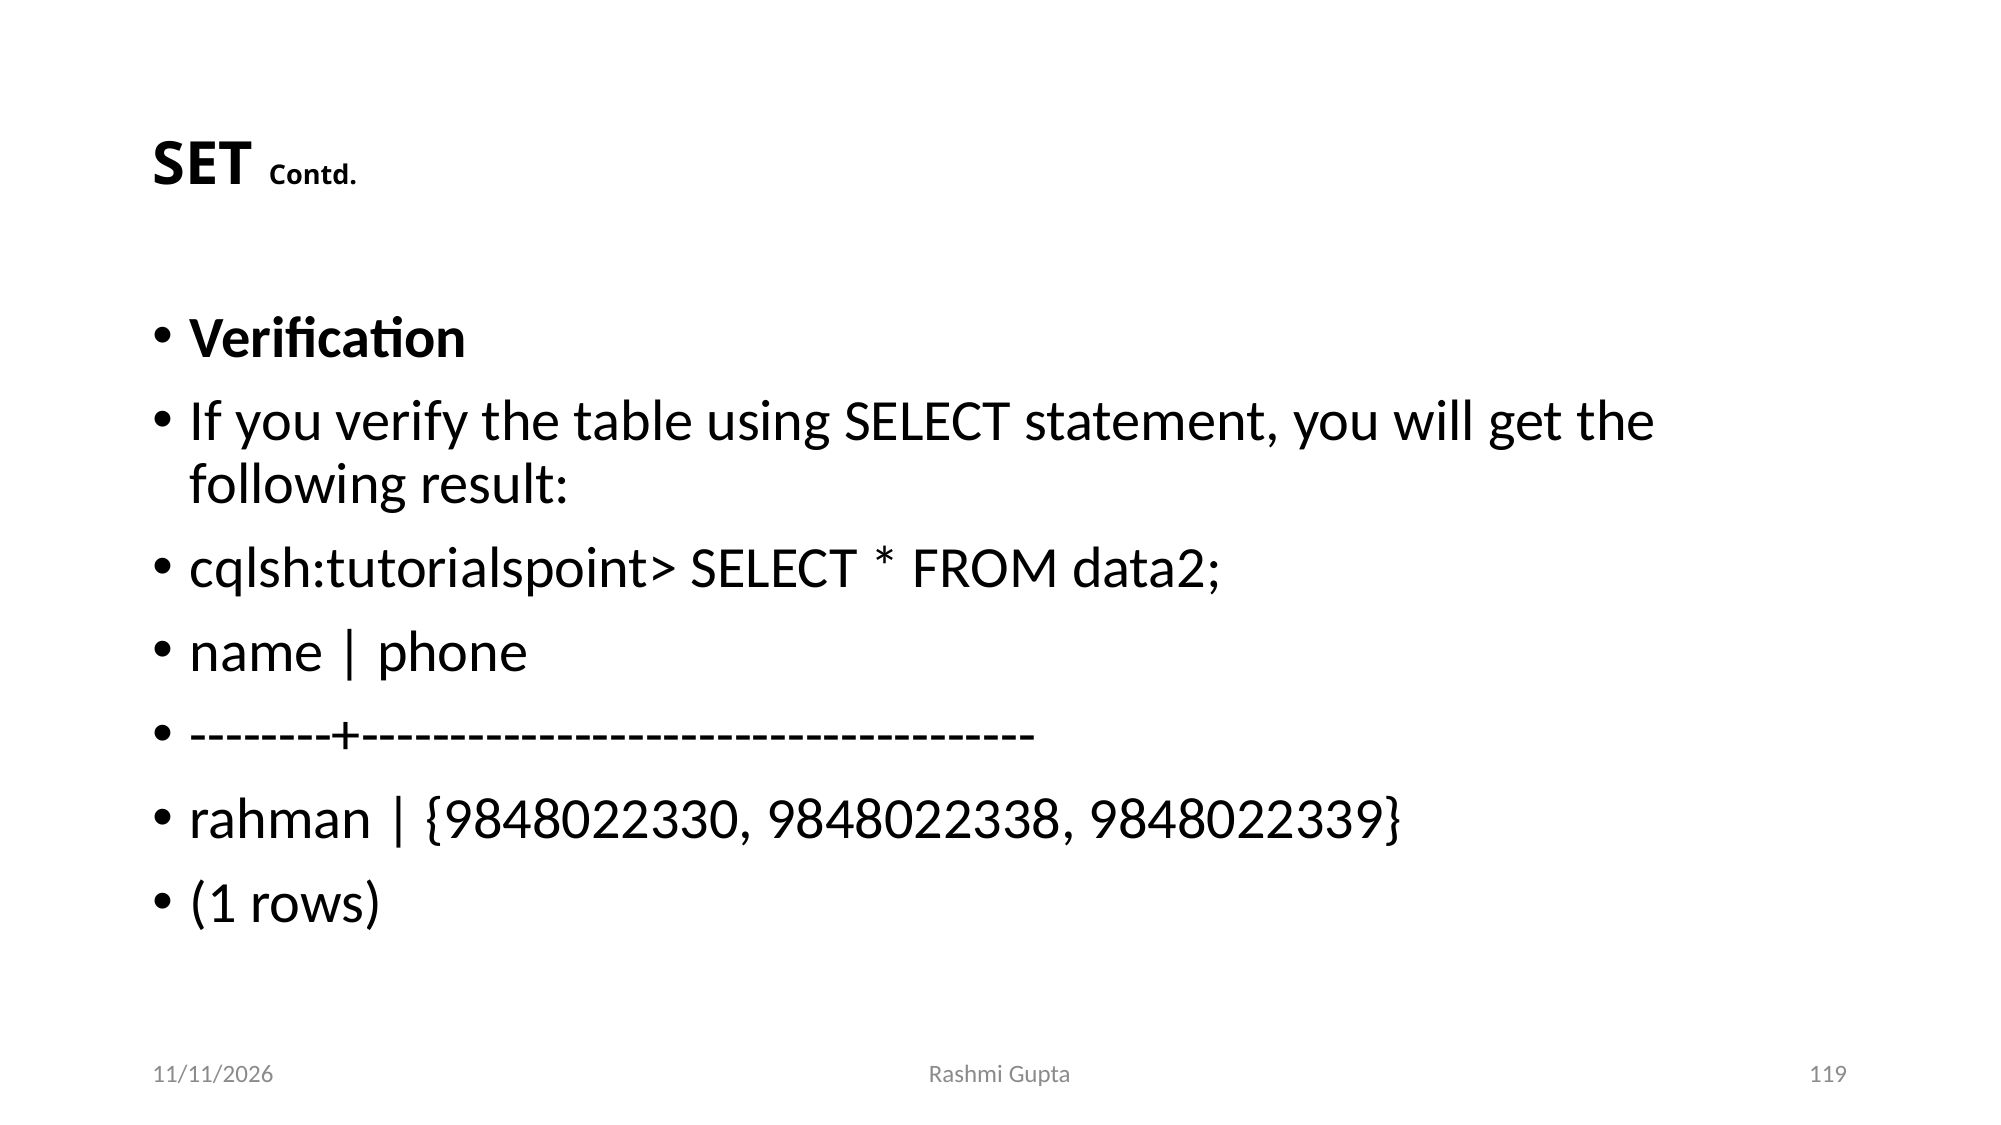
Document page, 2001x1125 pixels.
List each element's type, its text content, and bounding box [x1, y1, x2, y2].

footer Rashmi Gupta [662, 1042, 1338, 1103]
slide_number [137, 1042, 588, 1103]
slide_number 119 [1412, 1042, 1863, 1103]
list Verification If you verify the table using SELECT statement, you will get the following result: cqlsh:tutorialspoint> SELECT * FROM data2; name | phone --------+-------------------------------------- rahman | {9848022330, 9848022338, 9848022339} (1 rows) [137, 299, 1863, 1014]
title SET Contd. [137, 59, 1863, 278]
